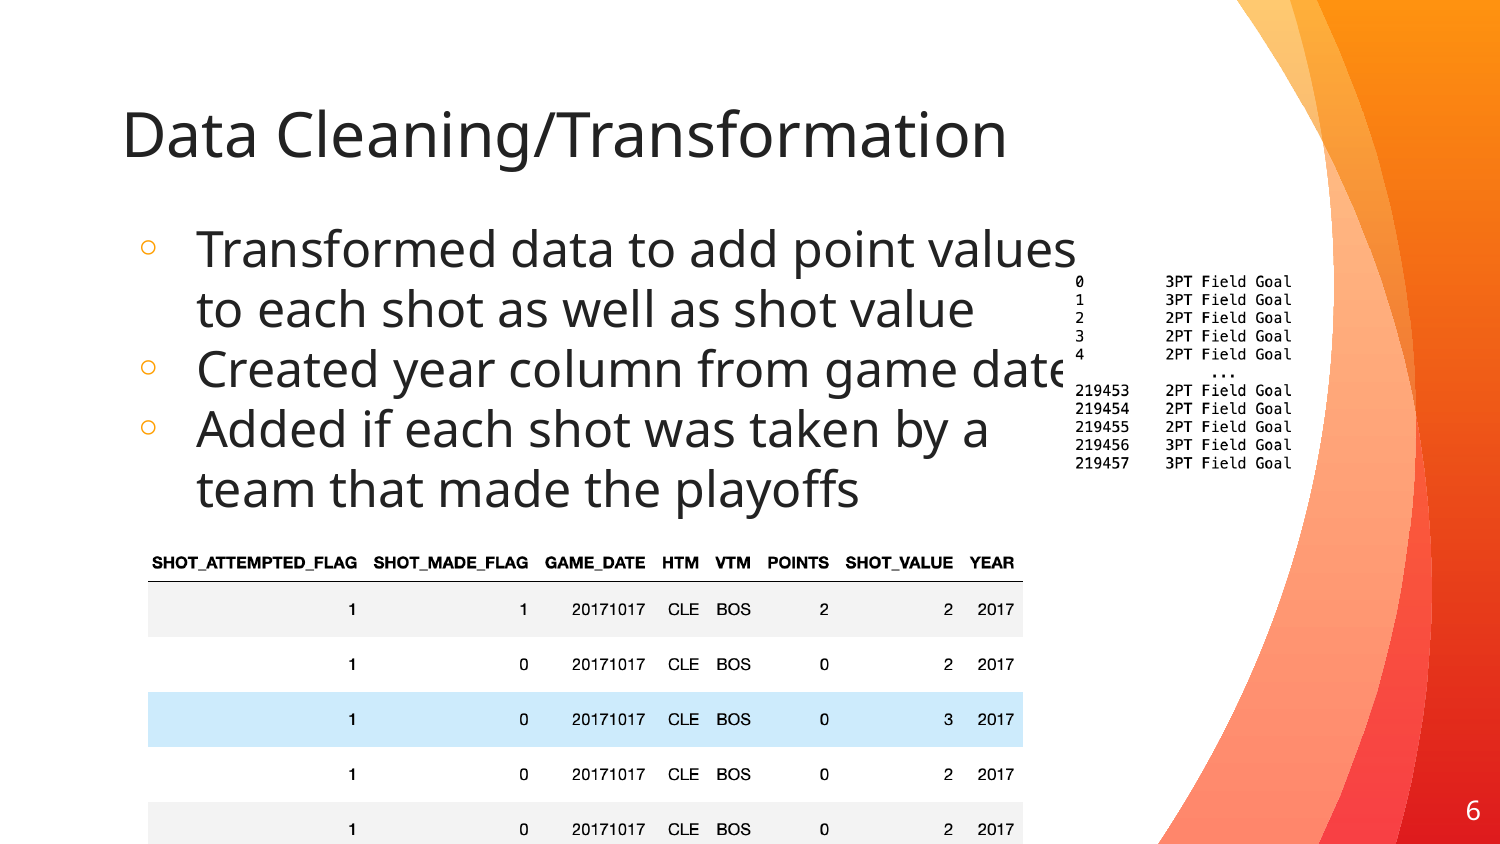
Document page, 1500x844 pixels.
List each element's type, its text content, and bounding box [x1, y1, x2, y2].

list Transformed data to add point values to each shot as well as shot value Created year column from game date Added if each shot was taken by a team that made the playoffs [121, 217, 1111, 717]
title Data Cleaning/Transformation [121, 47, 1111, 170]
slide_number ‹#› [1391, 779, 1482, 844]
picture [1063, 269, 1313, 475]
picture [147, 524, 1038, 844]
